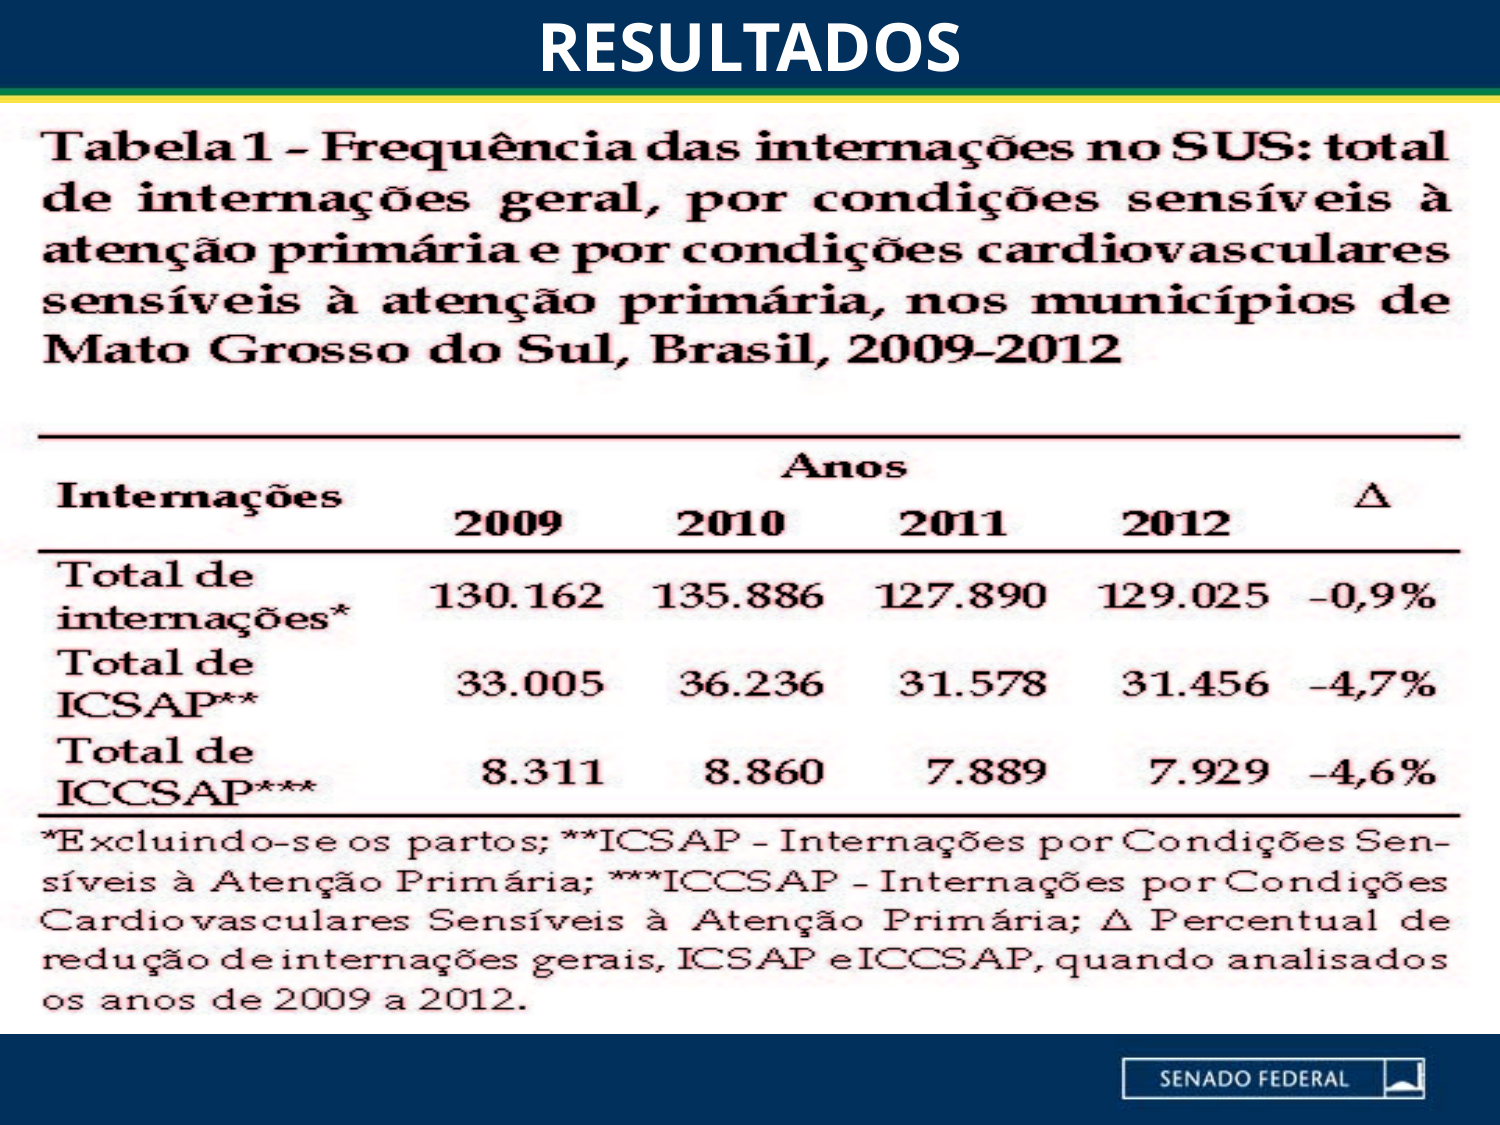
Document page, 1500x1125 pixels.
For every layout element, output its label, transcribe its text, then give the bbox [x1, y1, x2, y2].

title RESULTADOS [0, 0, 1500, 91]
picture [0, 1034, 1500, 1125]
picture [0, 91, 1500, 103]
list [0, 113, 1500, 1024]
